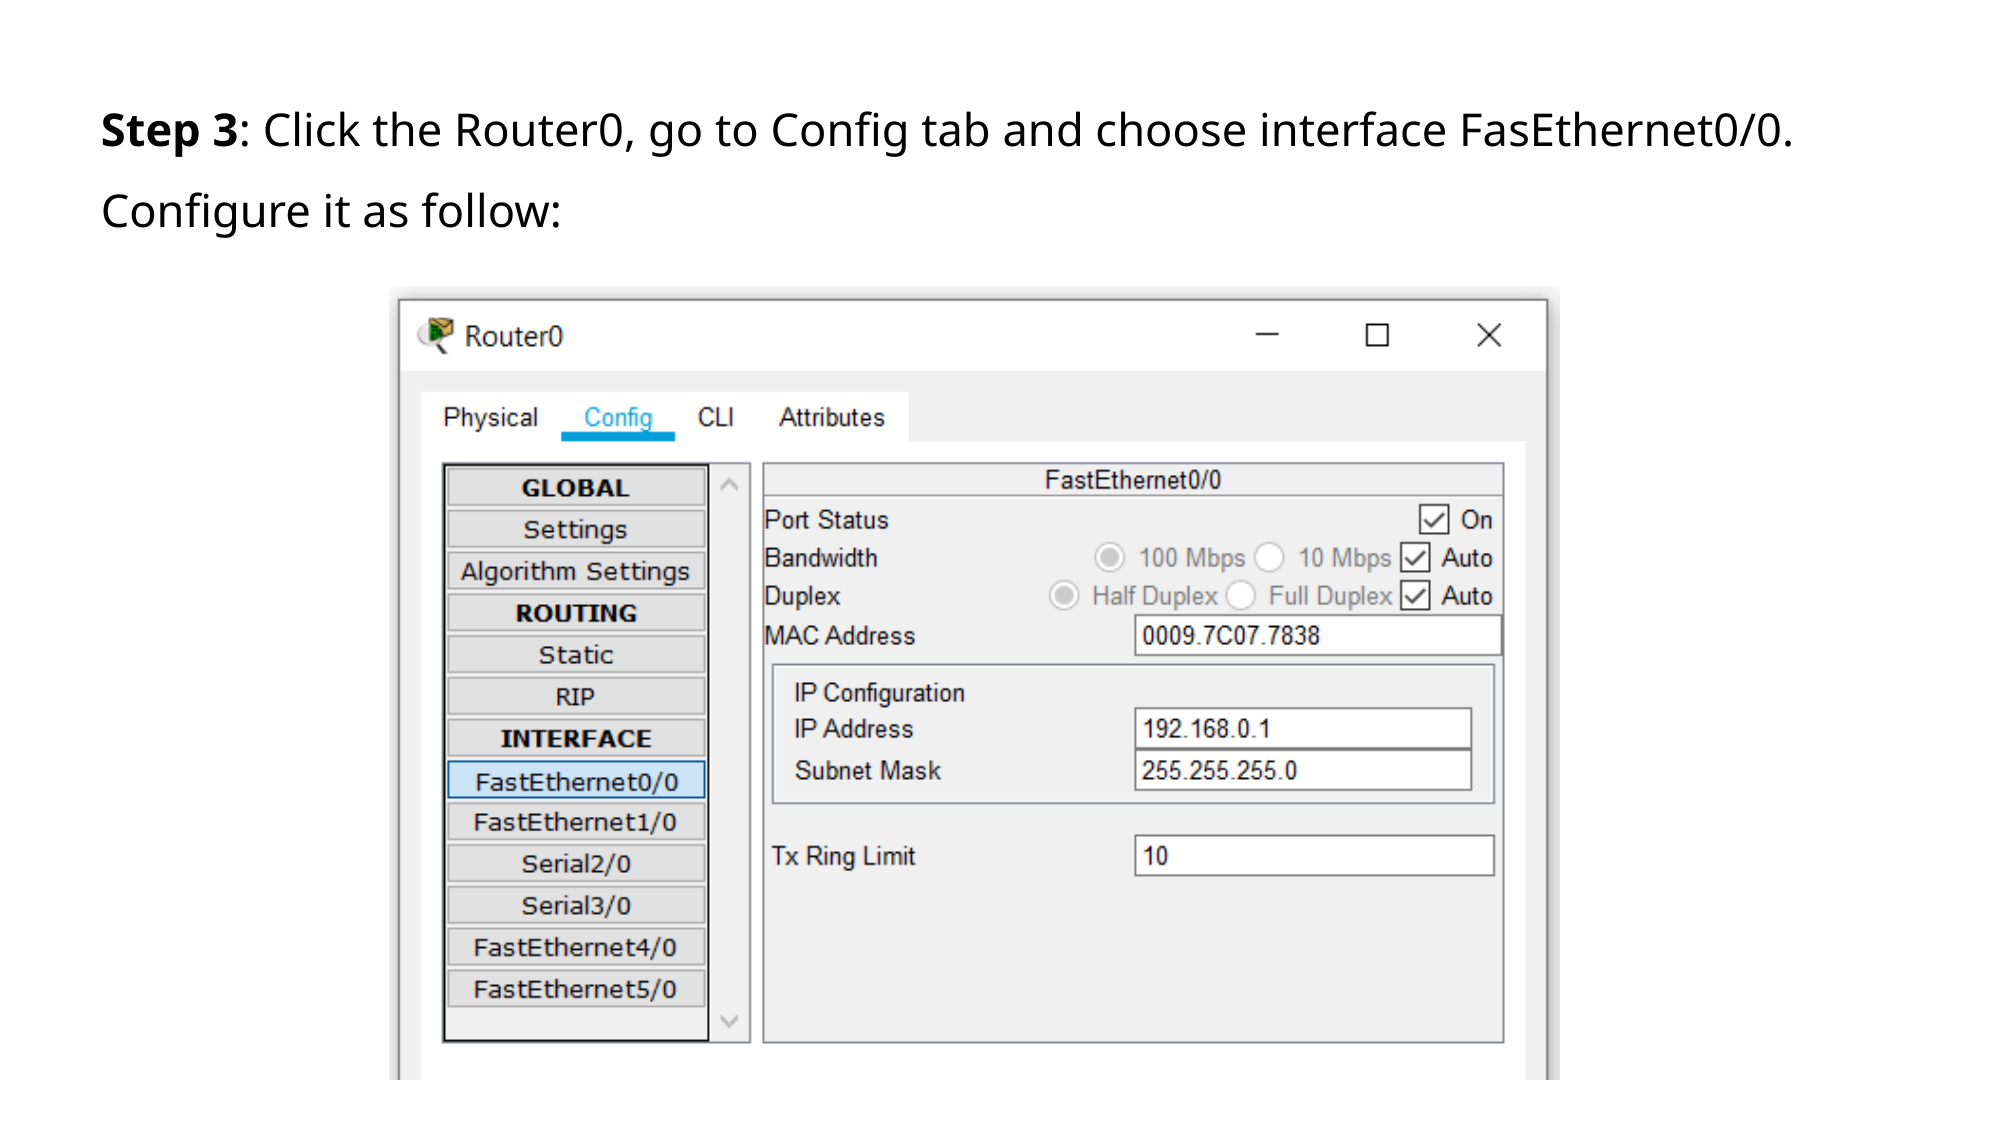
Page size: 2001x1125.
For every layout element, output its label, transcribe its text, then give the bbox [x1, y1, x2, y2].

title Step 3: Click the Router0, go to Config tab and choose interface FasEthernet0/0. Configure it as follow: [85, 65, 1863, 300]
picture [389, 286, 1560, 1080]
